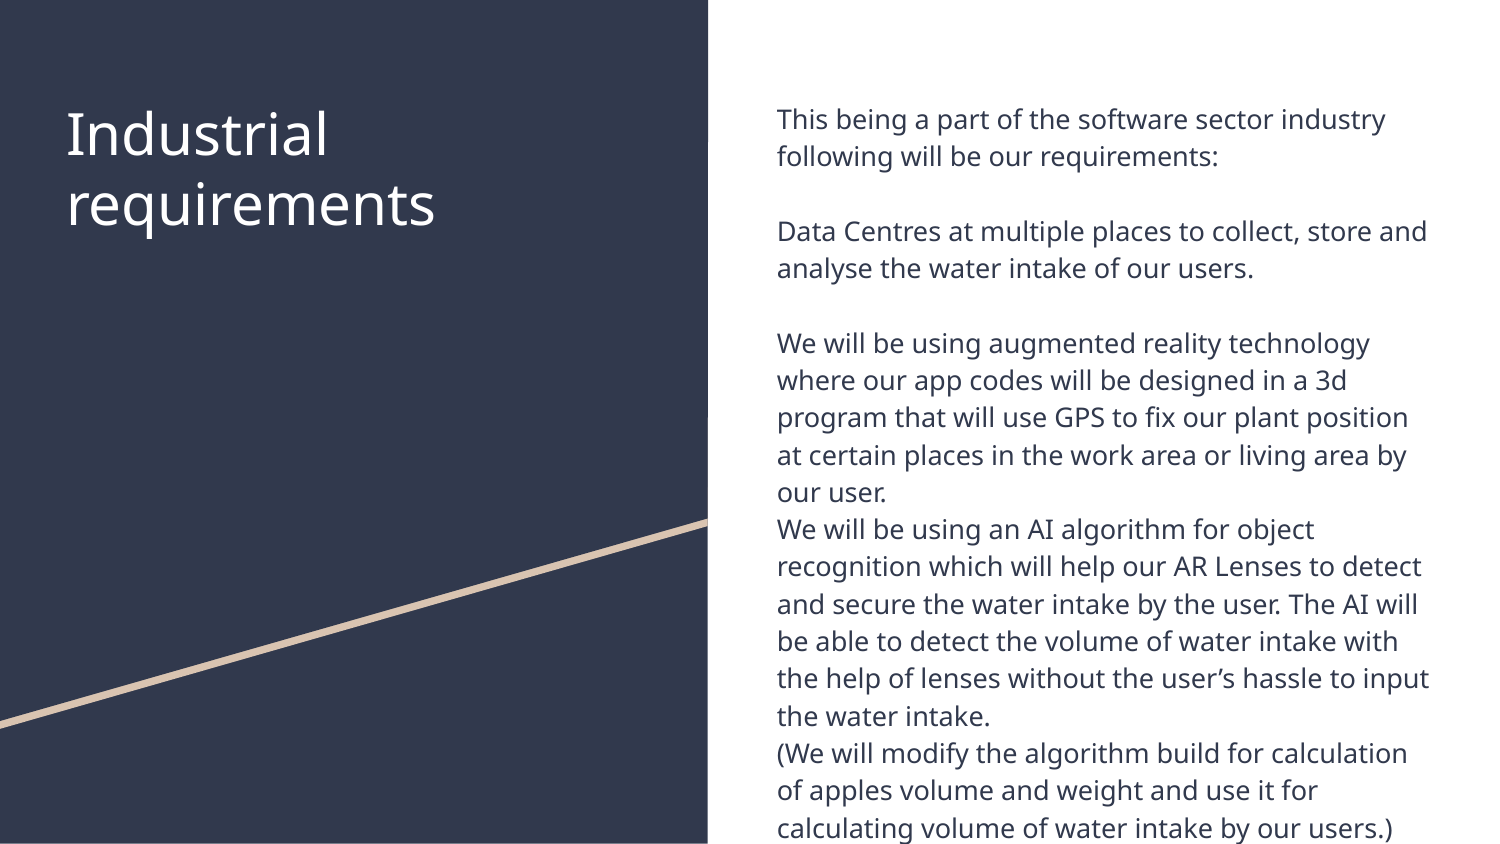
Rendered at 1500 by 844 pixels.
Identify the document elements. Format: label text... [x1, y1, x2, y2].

title Industrial requirements [51, 82, 660, 494]
list This being a part of the software sector industry following will be our requirements: Data Centres at multiple places to collect, store and analyse the water intake of our users. We will be using augmented reality technology where our app codes will be designed in a 3d program that will use GPS to fix our plant position at certain places in the work area or living area by our user. We will be using an AI algorithm for object recognition which will help our AR Lenses to detect and secure the water intake by the user. The AI will be able to detect the volume of water intake with the help of lenses without the user’s hassle to input the water intake. (We will modify the algorithm build for calculation of apples volume and weight and use it for calculating volume of water intake by our users.) [761, 82, 1446, 755]
